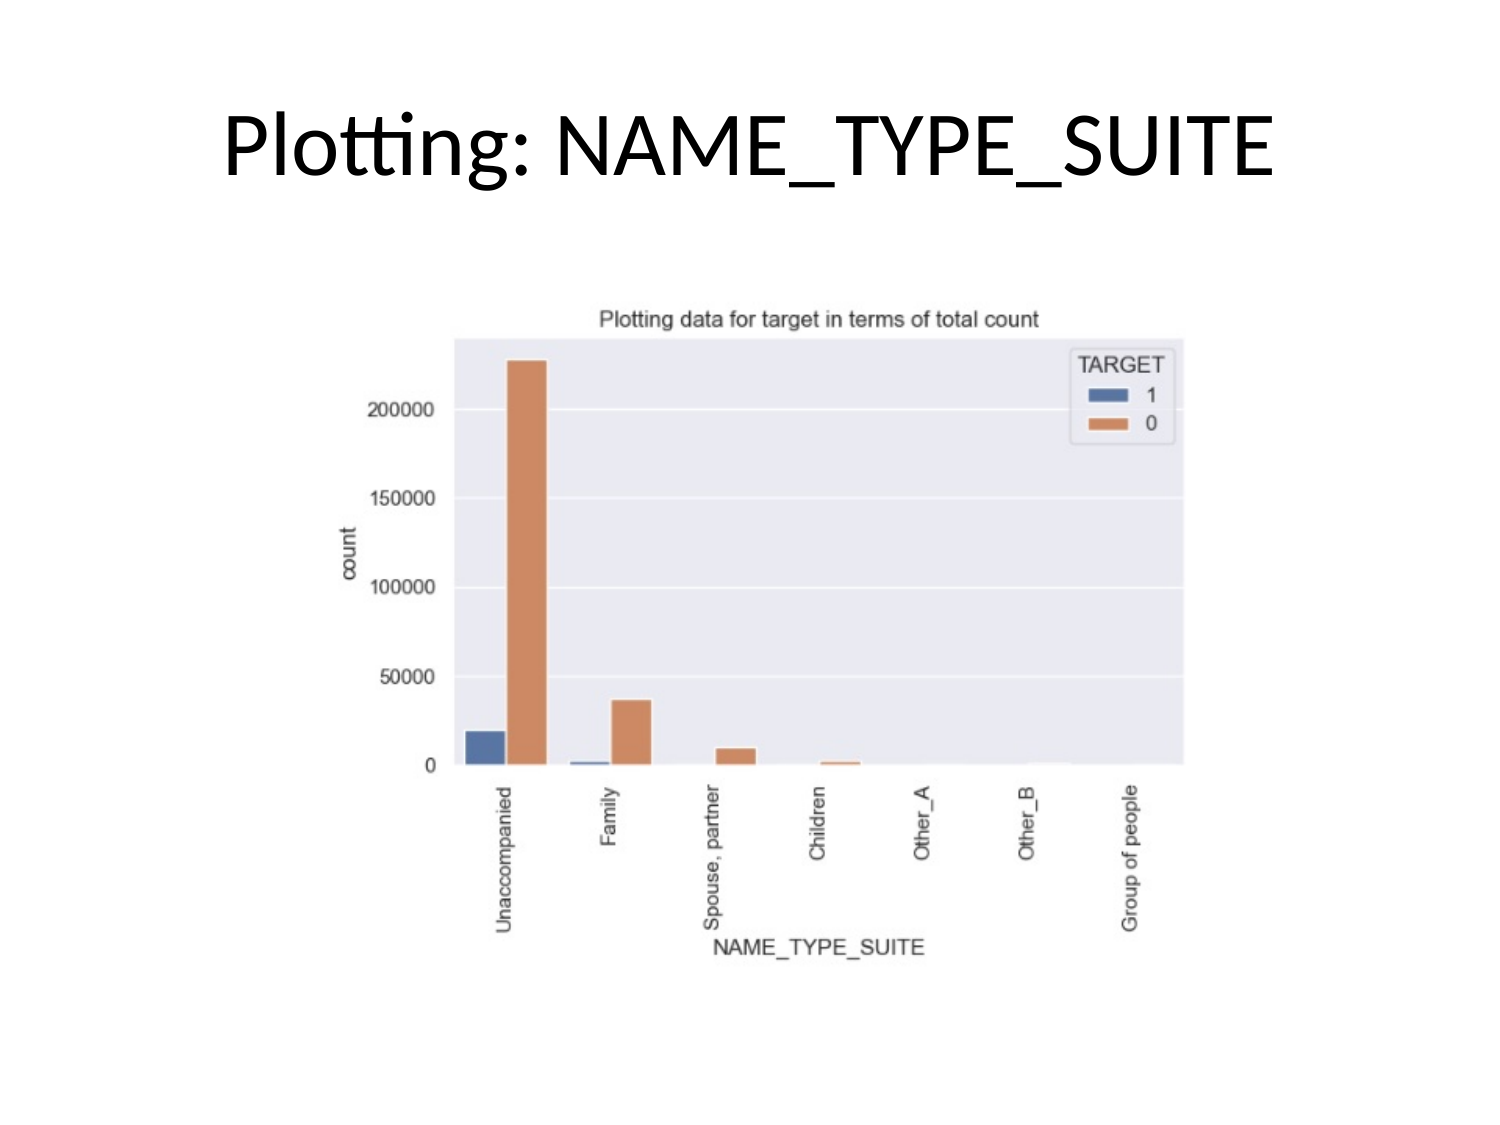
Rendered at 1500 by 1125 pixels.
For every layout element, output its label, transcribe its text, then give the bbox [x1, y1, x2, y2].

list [313, 290, 1187, 977]
title Plotting: NAME_TYPE_SUITE [75, 45, 1425, 233]
